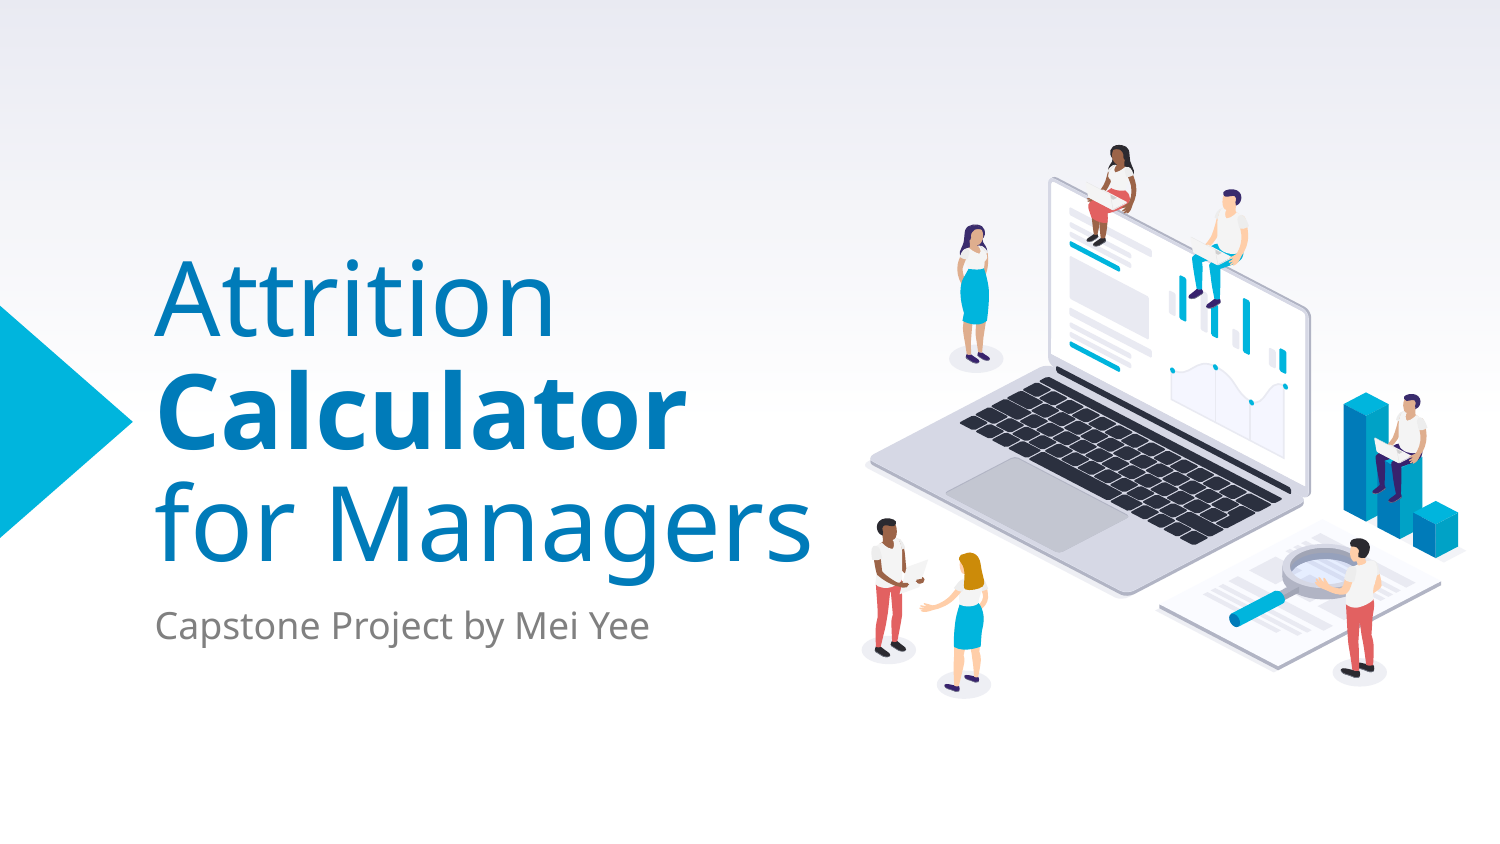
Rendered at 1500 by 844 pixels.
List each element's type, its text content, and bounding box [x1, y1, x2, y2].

title Attrition Calculator for Managers Capstone Project by Mei Yee [154, 319, 856, 575]
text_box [861, 144, 1467, 700]
